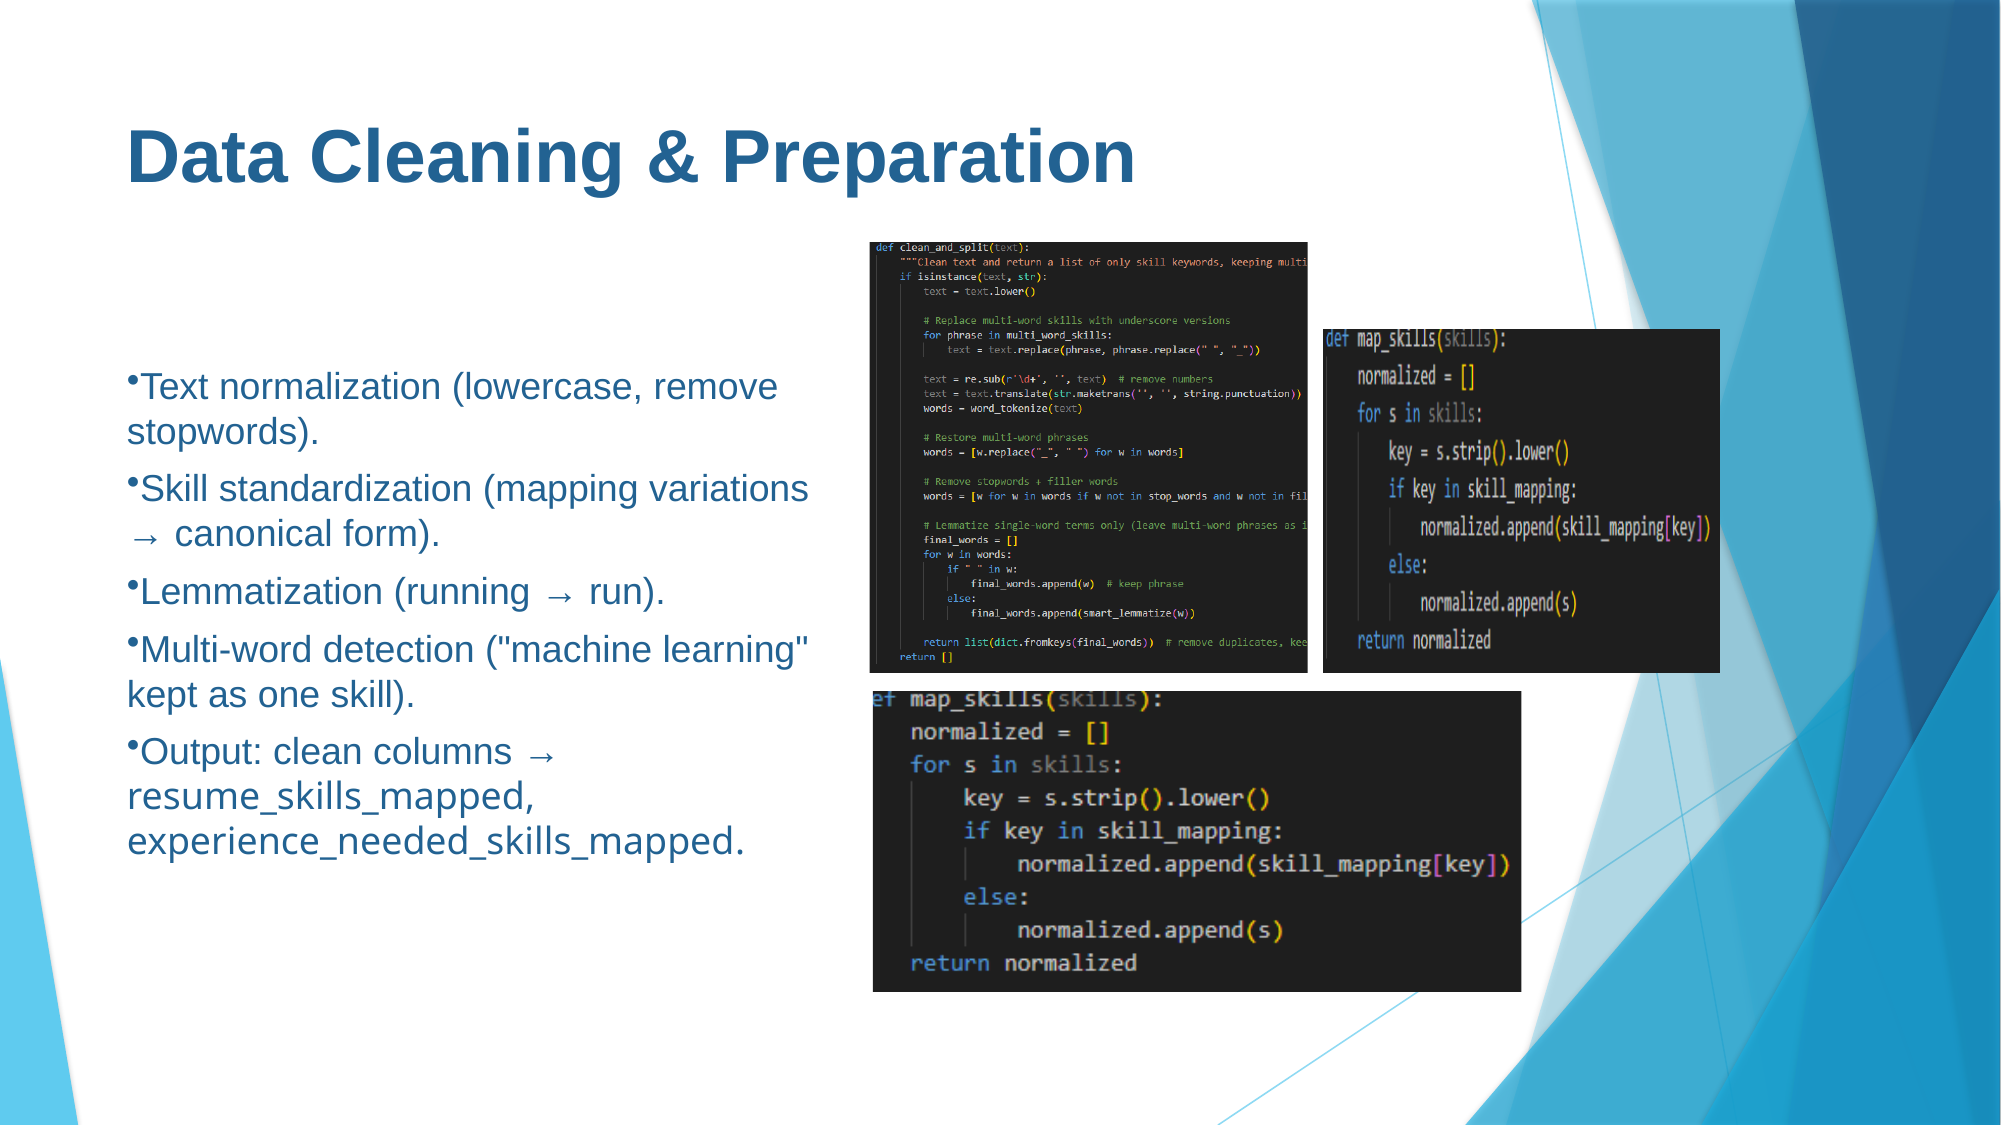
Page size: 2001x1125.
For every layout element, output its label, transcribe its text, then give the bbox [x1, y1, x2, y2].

list Text normalization (lowercase, remove stopwords). Skill standardization (mapping variations → canonical form). Lemmatization (running → run). Multi-word detection ("machine learning" kept as one skill). Output: clean columns → resume_skills_mapped, experience_needed_skills_mapped. [111, 354, 836, 992]
picture [1322, 328, 1720, 674]
text_box [0, 657, 80, 1125]
title Data Cleaning & Preparation [111, 99, 1522, 317]
picture [868, 242, 1309, 674]
picture [872, 690, 1522, 992]
